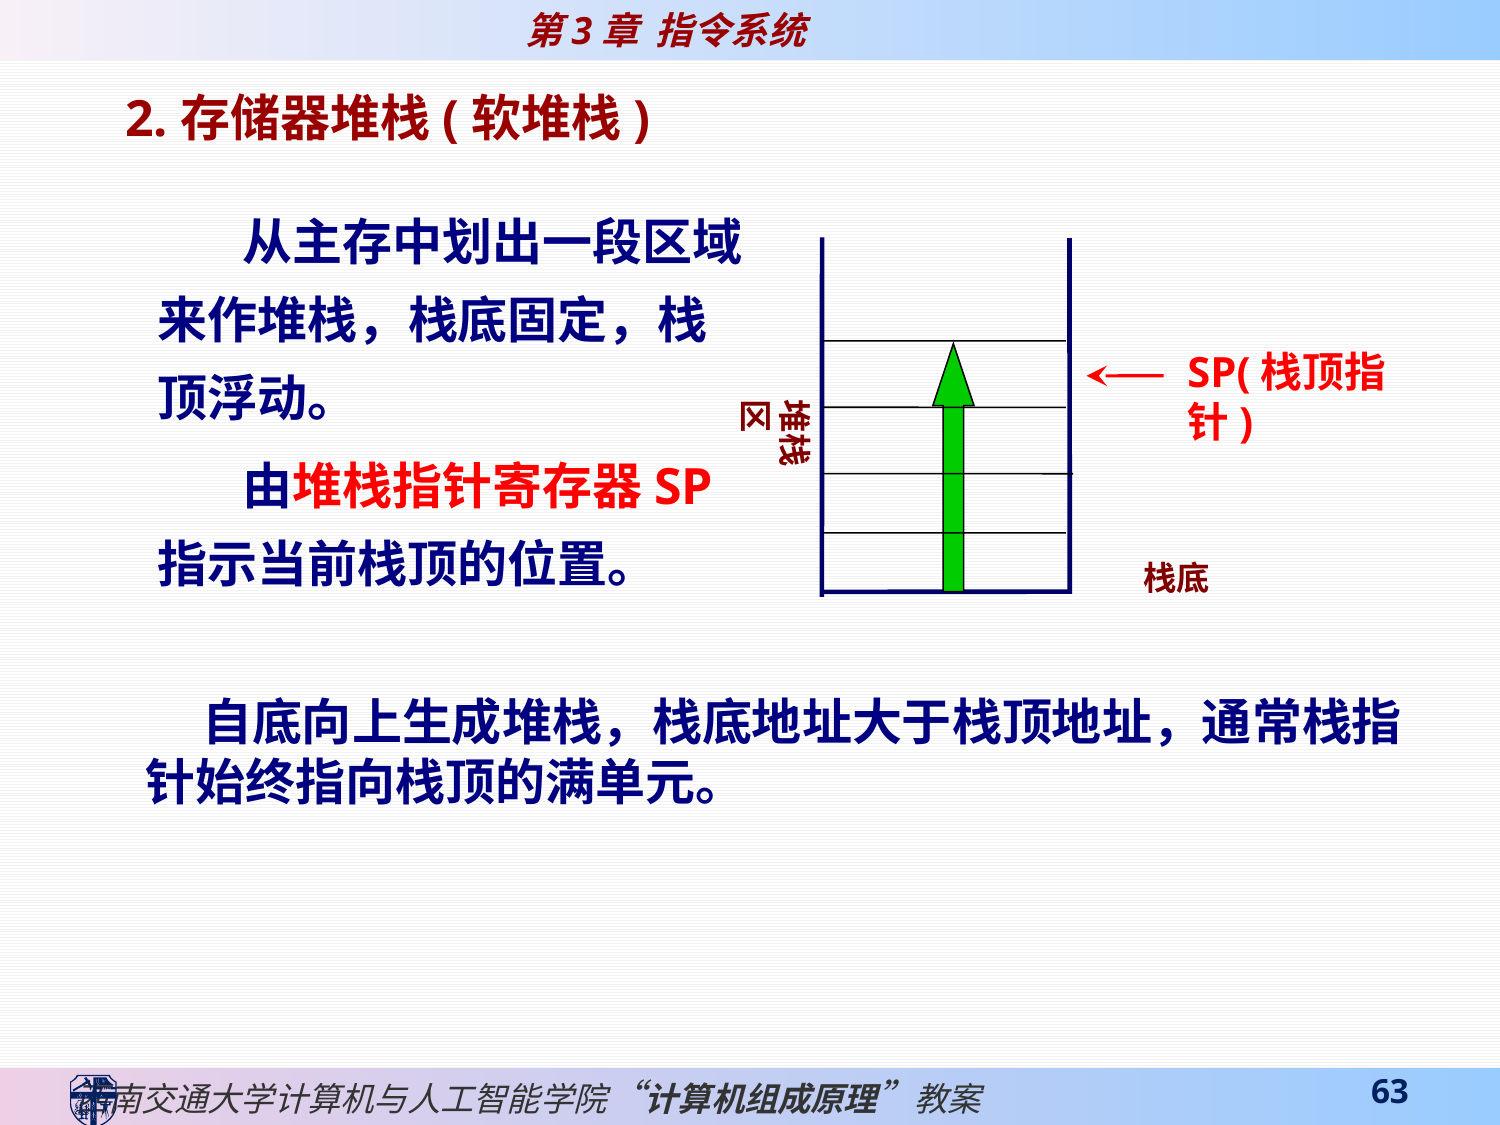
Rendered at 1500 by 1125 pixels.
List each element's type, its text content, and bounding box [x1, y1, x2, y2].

text_box [1086, 365, 1108, 387]
text_box [943, 408, 964, 473]
table_cell DX [1226, 0, 1230, 60]
text_box 栈底 [1128, 549, 1313, 646]
text_box SP(栈顶指针) [1172, 338, 1458, 394]
text_box 堆栈区 [740, 385, 824, 506]
text_box 2.存储器堆栈(软堆栈) [110, 79, 665, 155]
text_box [718, 229, 1194, 628]
text_box 自底向上生成堆栈，栈底地址大于栈顶地址，通常栈指针始终指向栈顶的满单元。 [130, 683, 1451, 818]
text_box [943, 474, 964, 532]
text_box 从主存中划出一段区域来作堆栈，栈底固定，栈顶浮动。 由堆栈指针寄存器SP指示当前栈顶的位置。 [143, 185, 764, 600]
text_box [932, 343, 974, 407]
text_box [943, 533, 964, 592]
